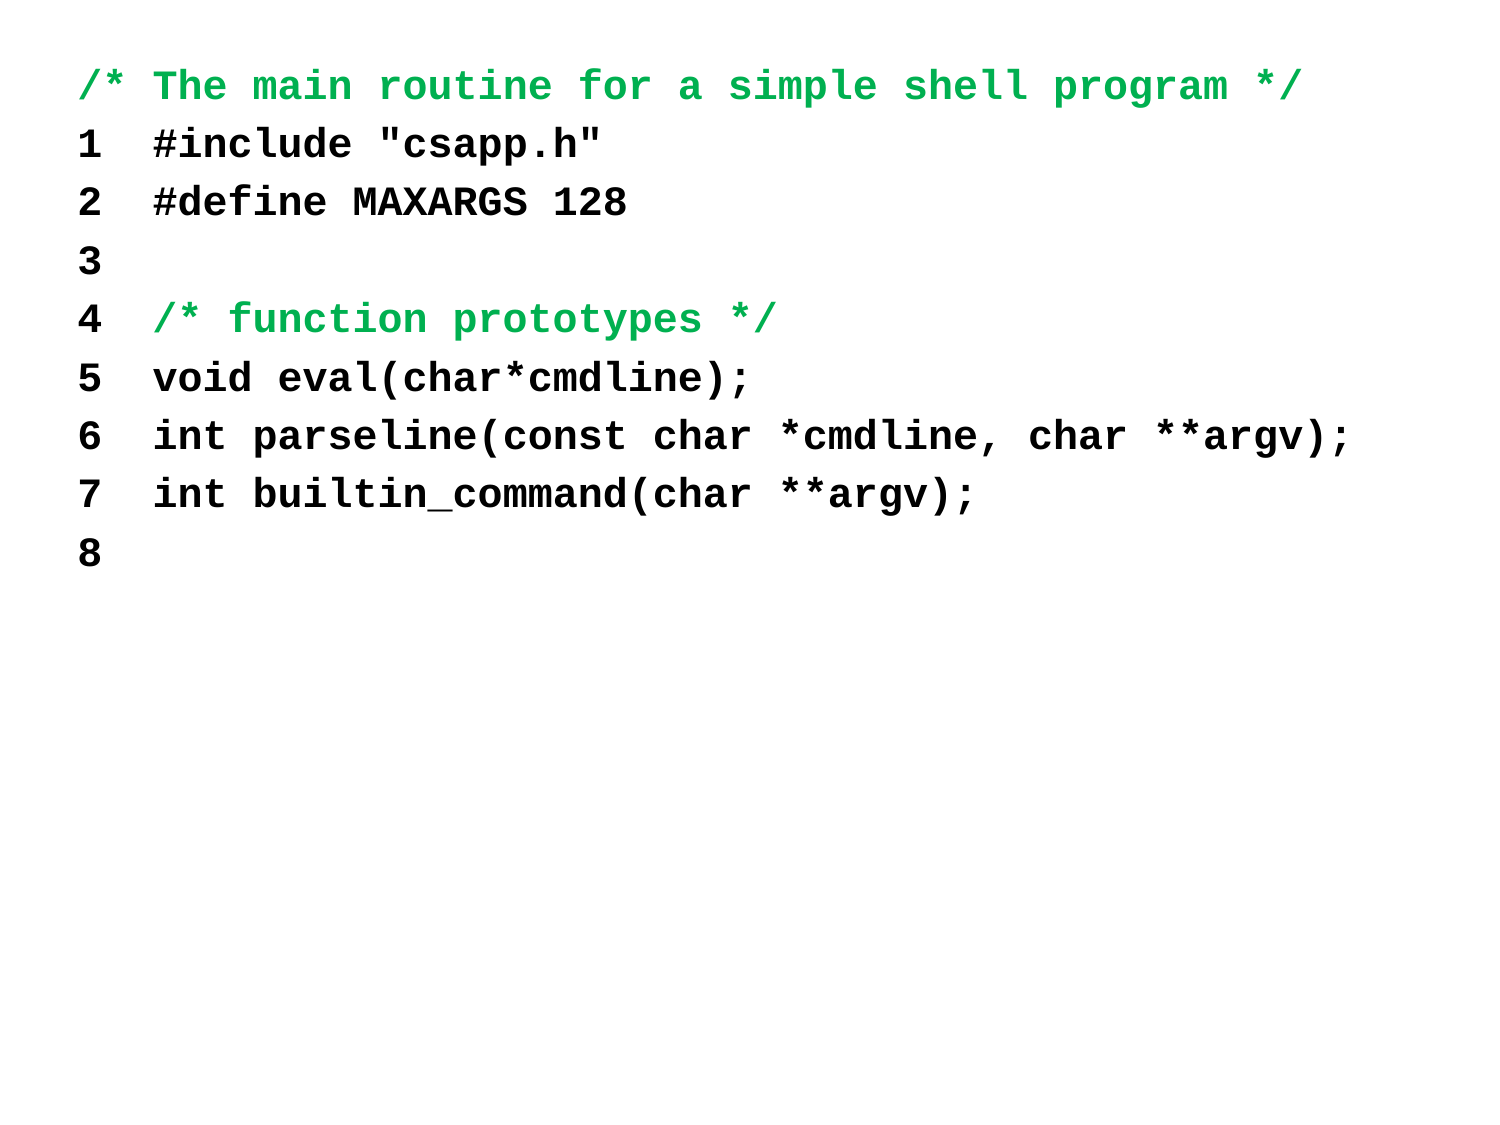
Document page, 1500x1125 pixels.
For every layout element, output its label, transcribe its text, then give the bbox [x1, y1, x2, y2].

list /* The main routine for a simple shell program */ 1 #include "csapp.h" 2 #define MAXARGS 128 3 4 /* function prototypes */ 5 void eval(char*cmdline); 6 int parseline(const char *cmdline, char **argv); 7 int builtin_command(char **argv); 8 [62, 50, 1450, 1088]
